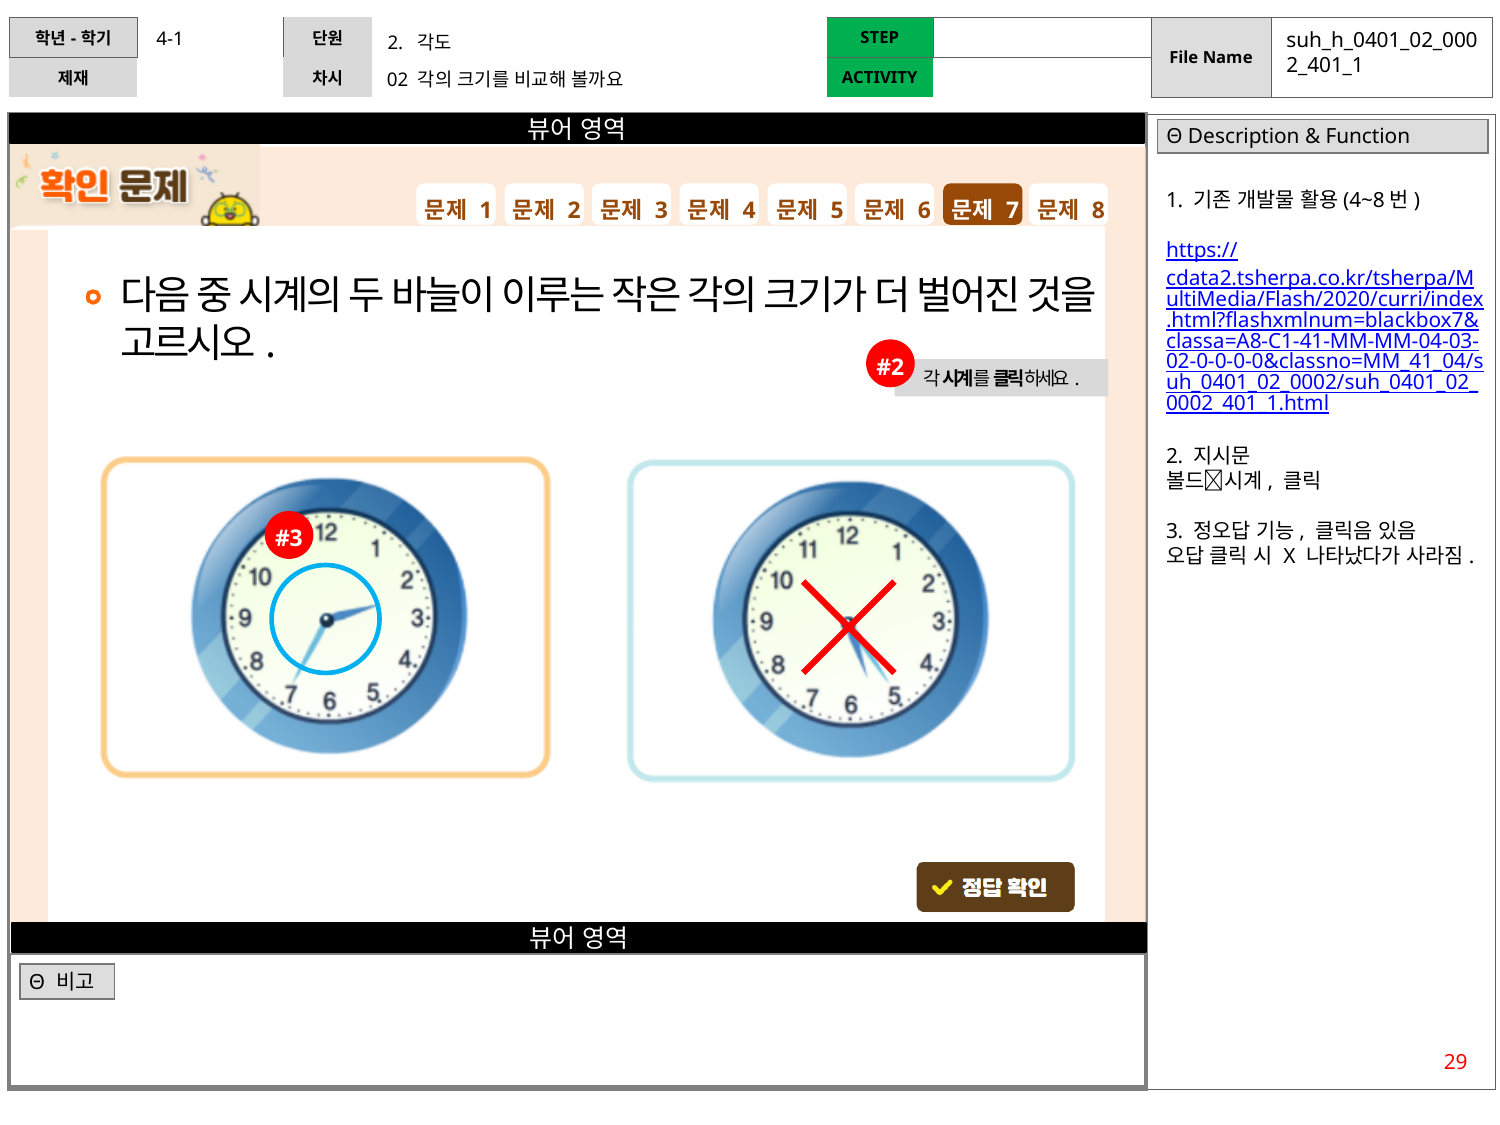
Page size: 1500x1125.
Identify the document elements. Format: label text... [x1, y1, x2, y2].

text_box 문제 2 [520, 174, 608, 231]
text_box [802, 581, 895, 674]
text_box 각 시계를 클릭하세요. [894, 359, 1109, 397]
text_box 문제 7 [958, 174, 1046, 231]
picture [99, 455, 554, 788]
table_header Θ Description & Function [1158, 120, 1487, 152]
text_box 1. 기존 개발물 활용(4~8번) https://cdata2.tsherpa.co.kr/tsherpa/MultiMedia/Flash/2020/curri/index.html?flashxmlnum=blackbox7&classa=A8-C1-41-MM-MM-04-03-02-0-0-0-0&classno=MM_41_04/suh_0401_02_0002/suh_0401_02_0002_401_1.html 2. 지시문 볼드시계, 클릭 3. 정오답 기능, 클릭음 있음 오답 클릭 시 X 나타났다가 사라짐. [1151, 179, 1500, 501]
picture [10, 144, 260, 230]
text_box suh_h_0401_02_0002_401_1 [1271, 18, 1500, 84]
text_box #2 [864, 337, 917, 390]
text_box 문제 1 [410, 174, 520, 231]
text_box 문제 3 [608, 174, 695, 231]
picture [915, 858, 1078, 913]
text_box 02 각의 크기를 비교해 볼까요 [372, 60, 821, 96]
text_box 문제 5 [783, 174, 871, 231]
text_box 4-1 [141, 18, 284, 55]
picture [624, 455, 1080, 783]
picture [82, 285, 103, 307]
text_box 2. 각도 [372, 23, 828, 48]
text_box 문제 8 [1046, 174, 1132, 231]
text_box 문제 4 [695, 174, 783, 231]
text_box 문제 6 [871, 174, 958, 231]
text_box 다음 중 시계의 두 바늘이 이루는 작은 각의 크기가 더 벌어진 것을 고르시오. [105, 263, 1109, 373]
